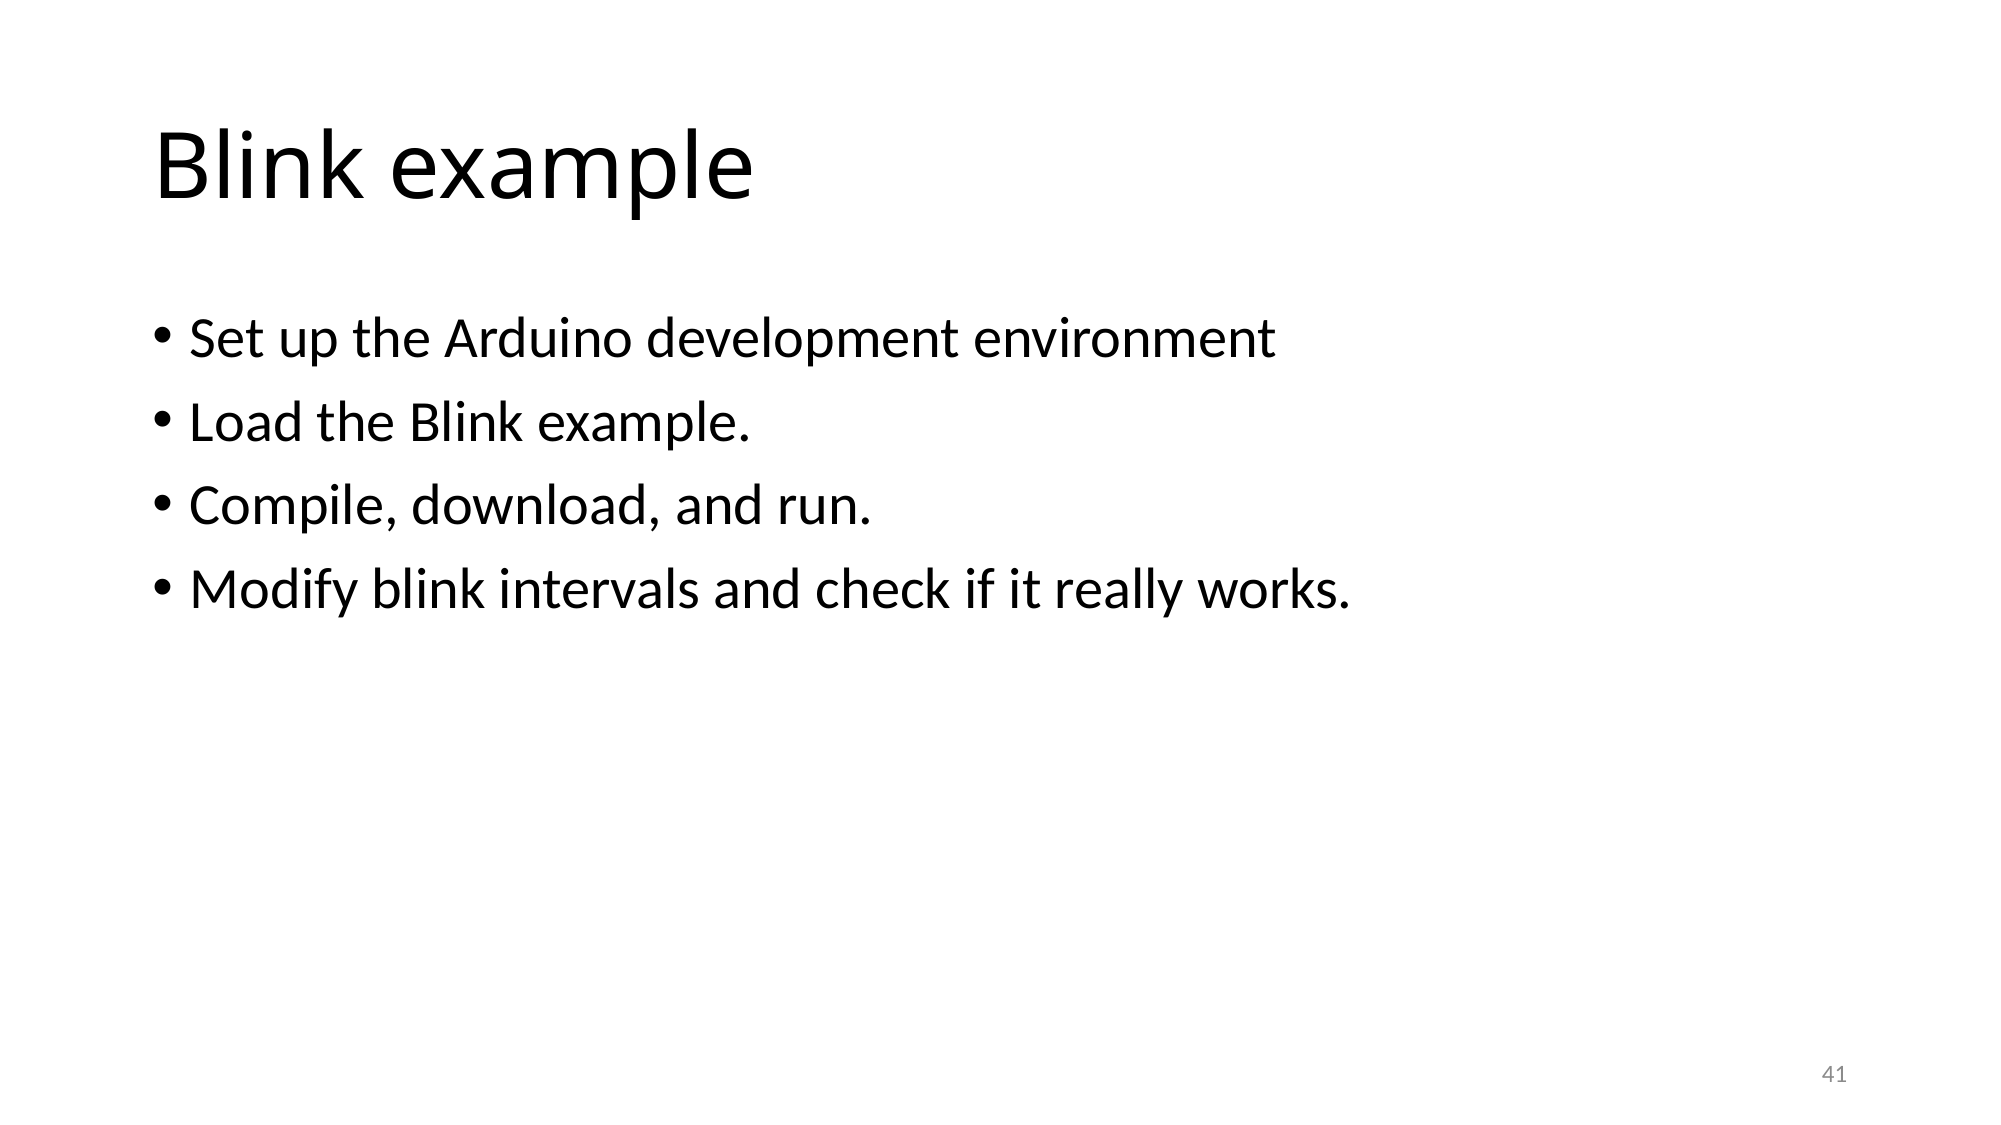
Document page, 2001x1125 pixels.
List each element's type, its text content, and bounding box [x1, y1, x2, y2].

slide_number 41 [1412, 1042, 1863, 1103]
title Blink example [137, 59, 1863, 278]
list Set up the Arduino development environment Load the Blink example. Compile, download, and run. Modify blink intervals and check if it really works. [137, 299, 1863, 1014]
